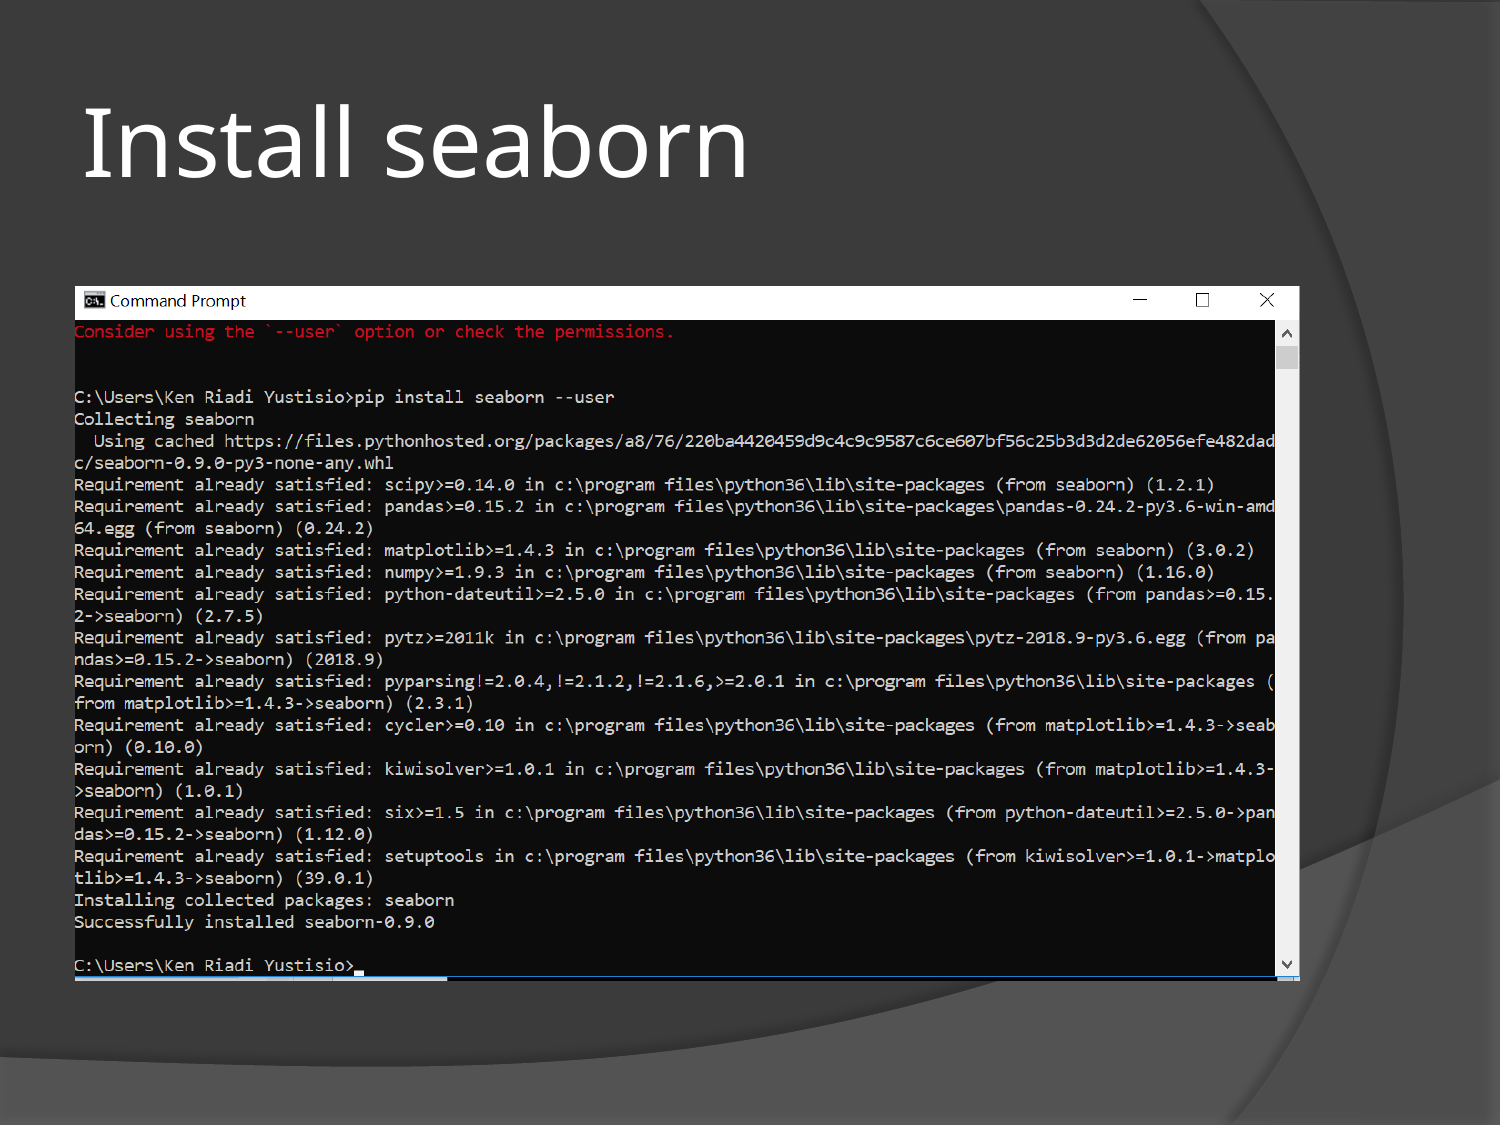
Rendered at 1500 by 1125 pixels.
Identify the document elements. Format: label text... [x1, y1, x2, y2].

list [74, 286, 1301, 982]
title Install seaborn [75, 45, 1300, 233]
